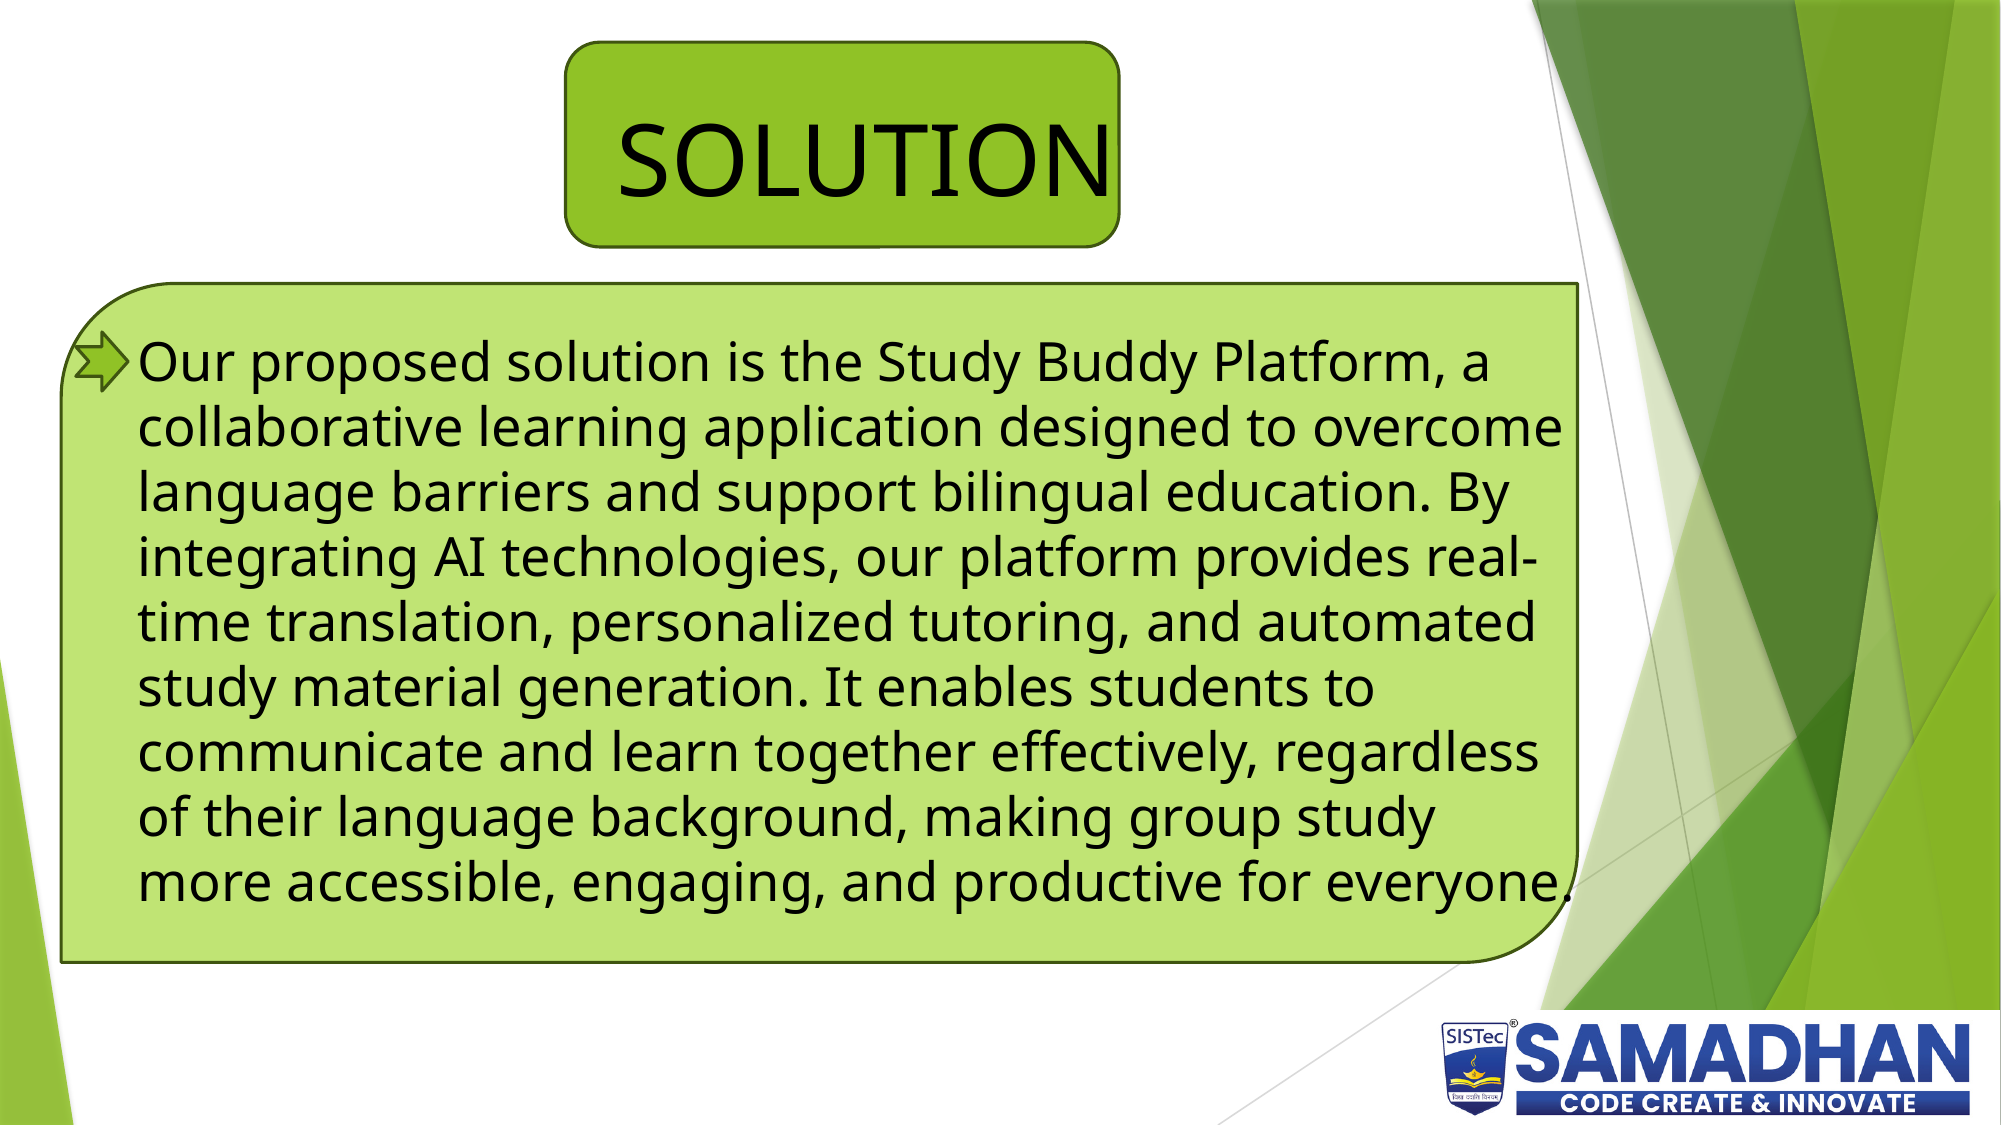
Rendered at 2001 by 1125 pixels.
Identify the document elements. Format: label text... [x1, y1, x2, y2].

text_box [74, 330, 130, 393]
text_box [563, 40, 1121, 249]
text_box [1412, 1010, 2000, 1125]
text_box Our proposed solution is the Study Buddy Platform, a collaborative learning application designed to overcome language barriers and support bilingual education. By integrating AI technologies, our platform provides real-time translation, personalized tutoring, and automated study material generation. It enables students to communicate and learn together effectively, regardless of their language background, making group study more accessible, engaging, and productive for everyone. [123, 319, 1595, 920]
text_box SOLUTION [601, 89, 1399, 224]
text_box [59, 281, 1580, 964]
